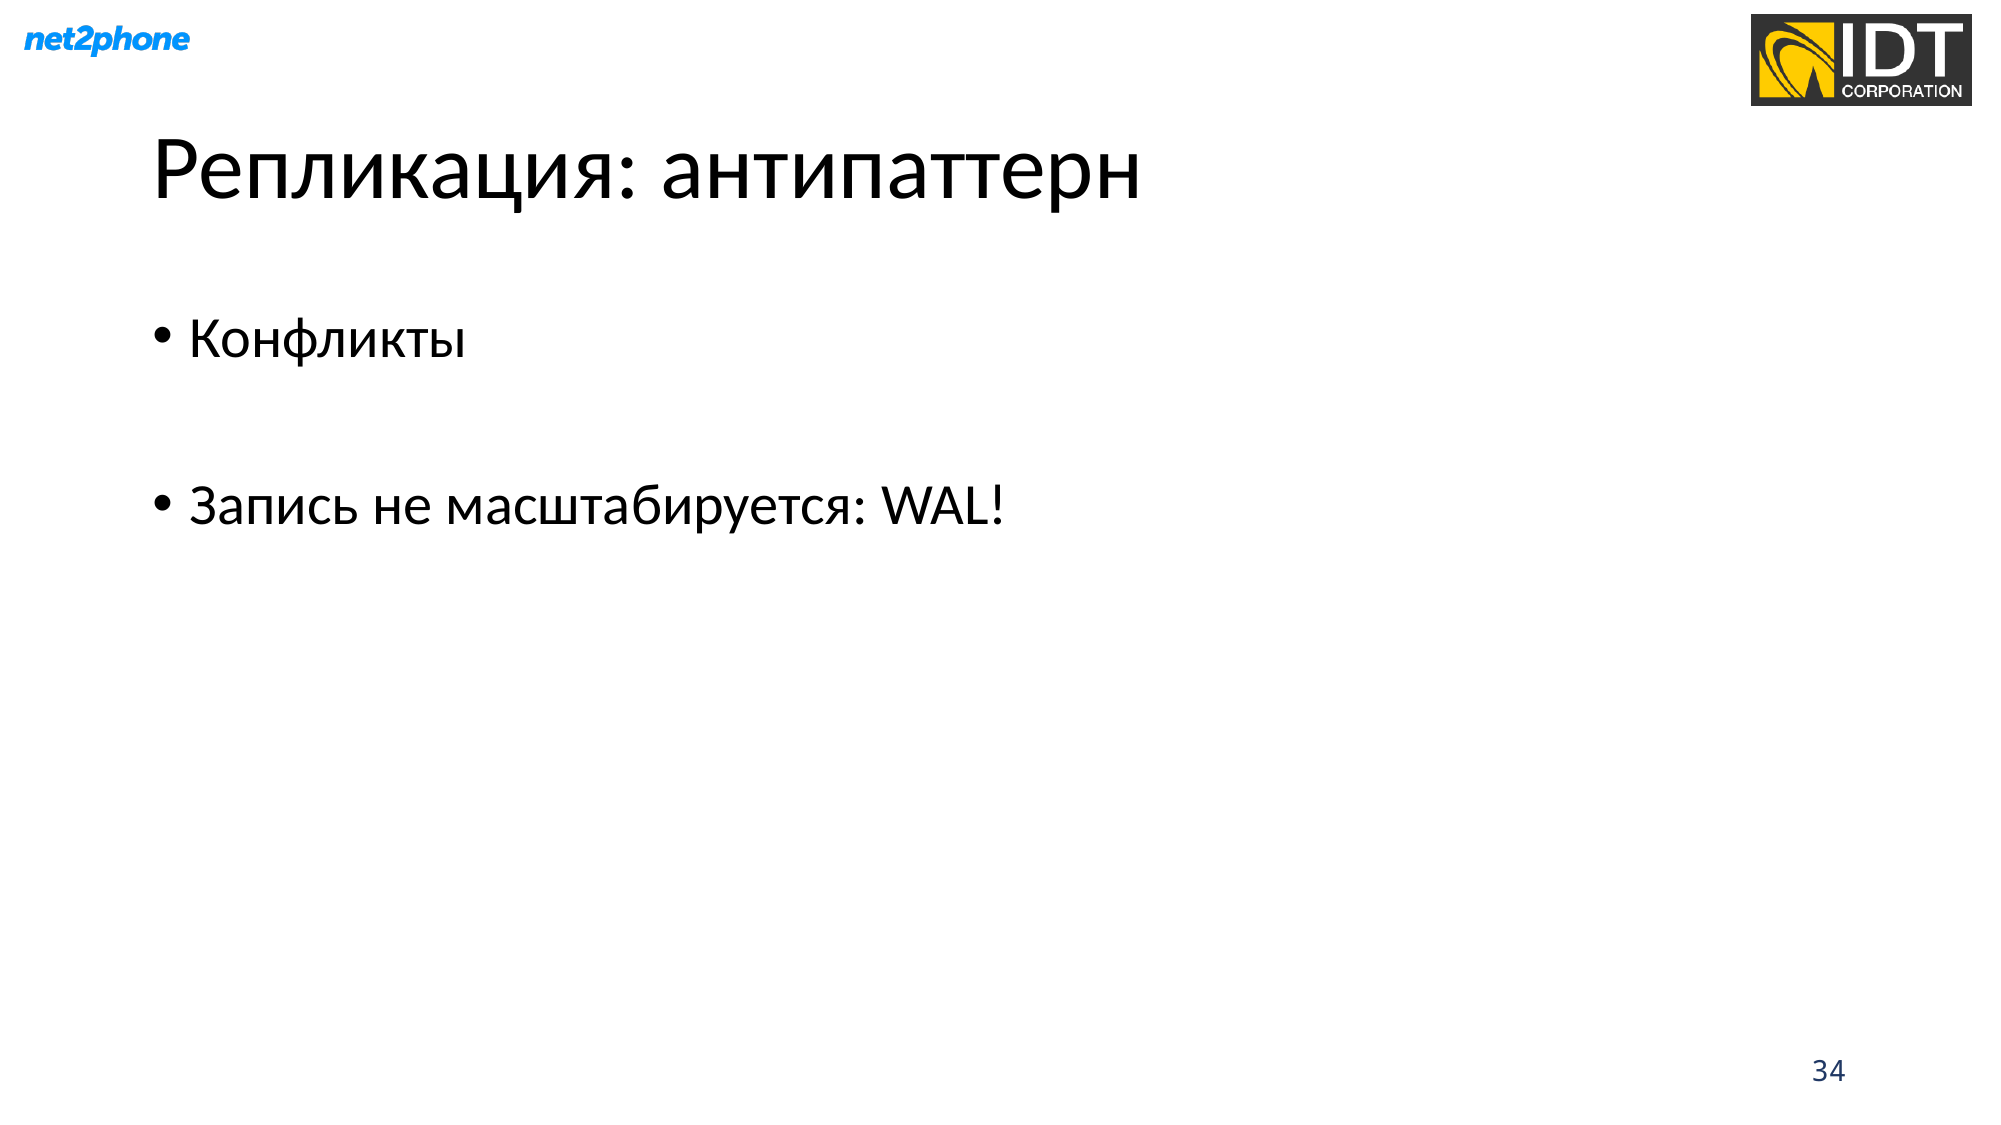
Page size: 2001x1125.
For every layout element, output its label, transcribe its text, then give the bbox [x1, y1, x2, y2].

list Конфликты Запись не масштабируется: WAL! [137, 299, 1863, 1014]
slide_number 34 [1412, 1042, 1862, 1103]
picture [24, 22, 191, 63]
title Репликация: антипаттерн [137, 59, 1863, 278]
picture [1751, 14, 1972, 106]
